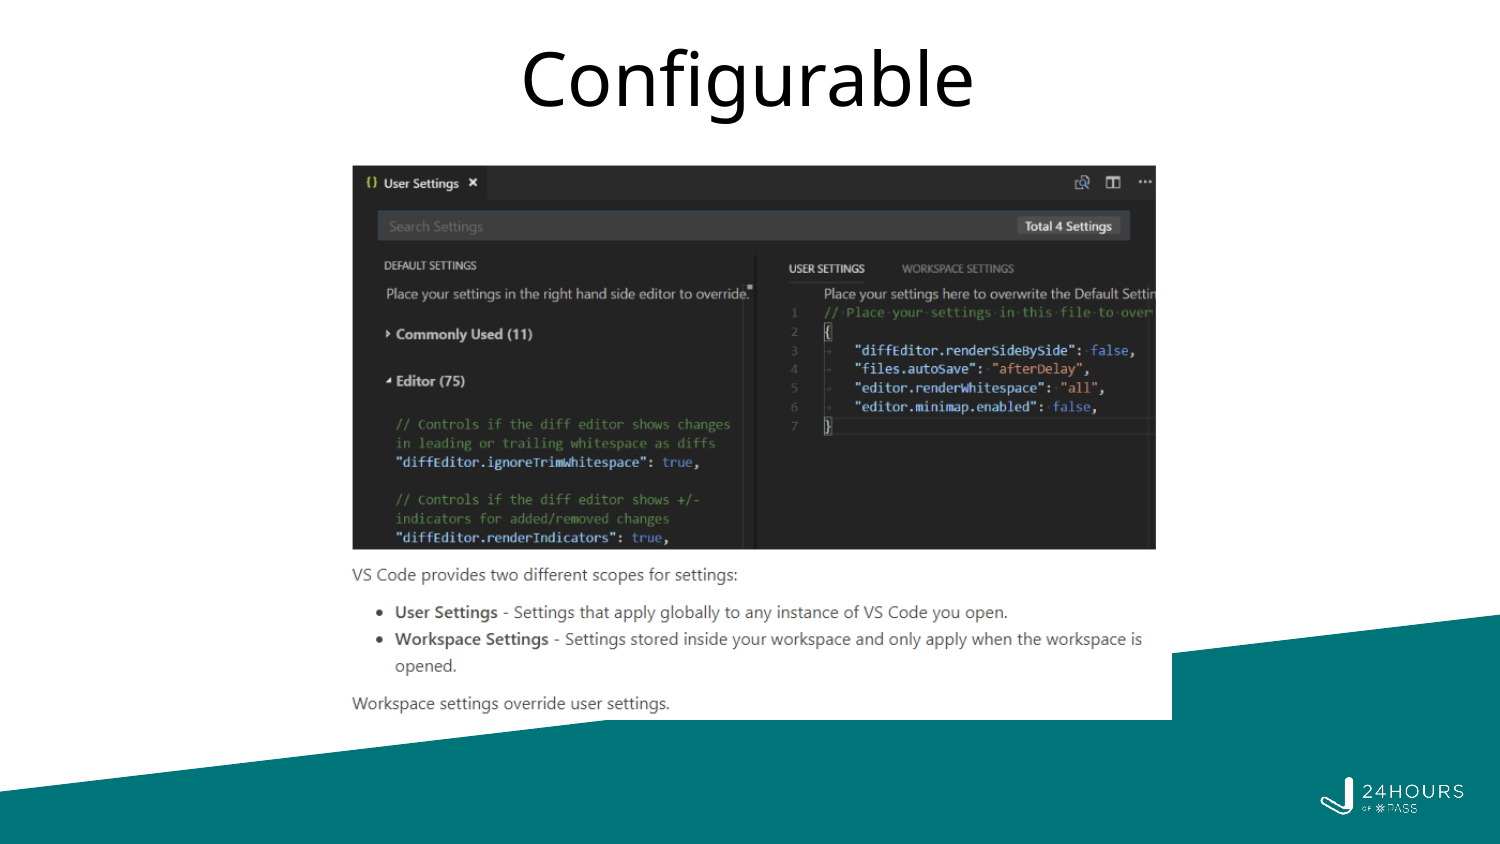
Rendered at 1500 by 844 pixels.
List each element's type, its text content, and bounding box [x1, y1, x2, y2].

picture [1306, 765, 1477, 824]
title Configurable [52, 41, 1444, 142]
picture [327, 156, 1172, 720]
